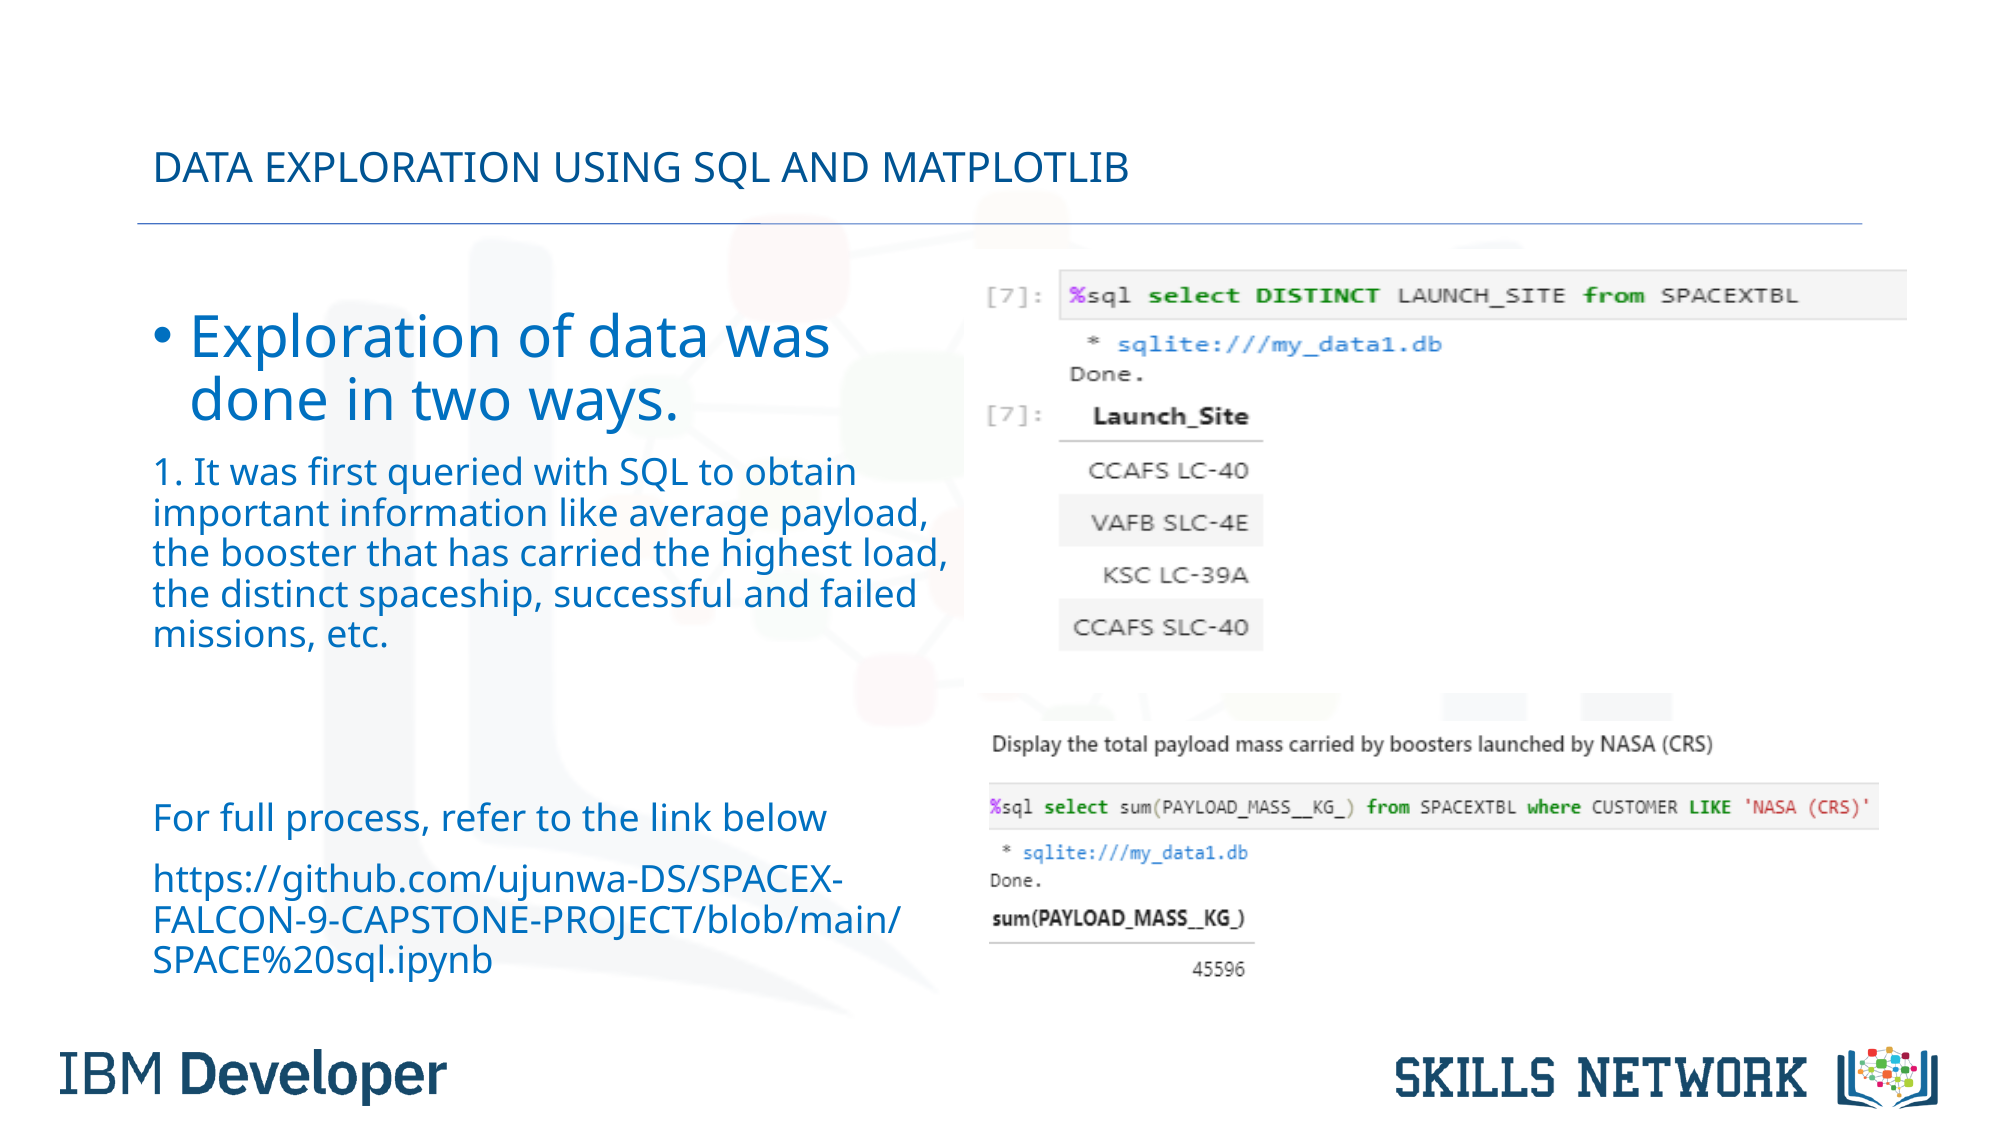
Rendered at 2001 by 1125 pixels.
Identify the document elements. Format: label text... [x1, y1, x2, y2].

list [963, 249, 1907, 693]
title DATA EXPLORATION USING SQL AND MATPLOTLIB [137, 59, 1863, 278]
picture [1390, 1045, 1945, 1111]
picture [989, 720, 1879, 1032]
list Exploration of data was done in two ways. 1. It was first queried with SQL to obtain important information like average payload, the booster that has carried the highest load, the distinct spaceship, successful and failed missions, etc. For full process, refer to the link below https://github.com/ujunwa-DS/SPACEX-FALCON-9-CAPSTONE-PROJECT/blob/main/SPACE%20sql.ipynb [137, 299, 988, 1014]
picture [55, 1045, 459, 1108]
